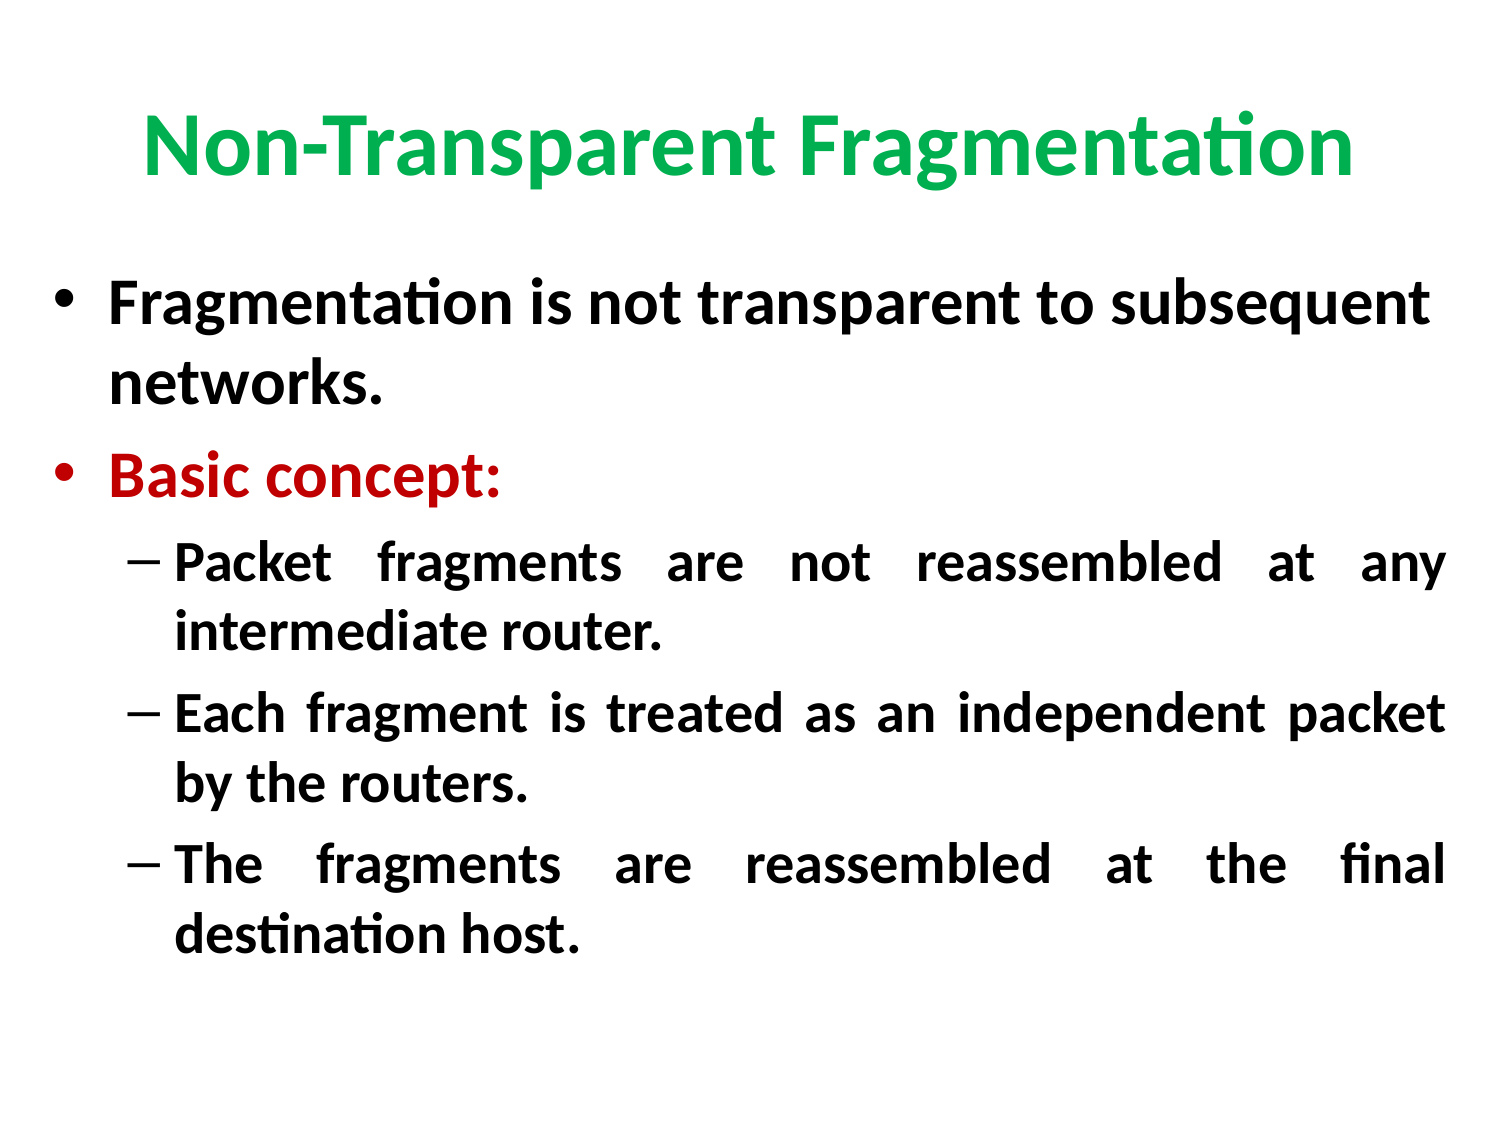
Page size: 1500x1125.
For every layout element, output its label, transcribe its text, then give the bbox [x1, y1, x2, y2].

title Non-Transparent Fragmentation [75, 45, 1425, 233]
list Fragmentation is not transparent to subsequent networks. Basic concept: Packet fragments are not reassembled at any intermediate router. Each fragment is treated as an independent packet by the routers. The fragments are reassembled at the final destination host. [37, 249, 1463, 1063]
